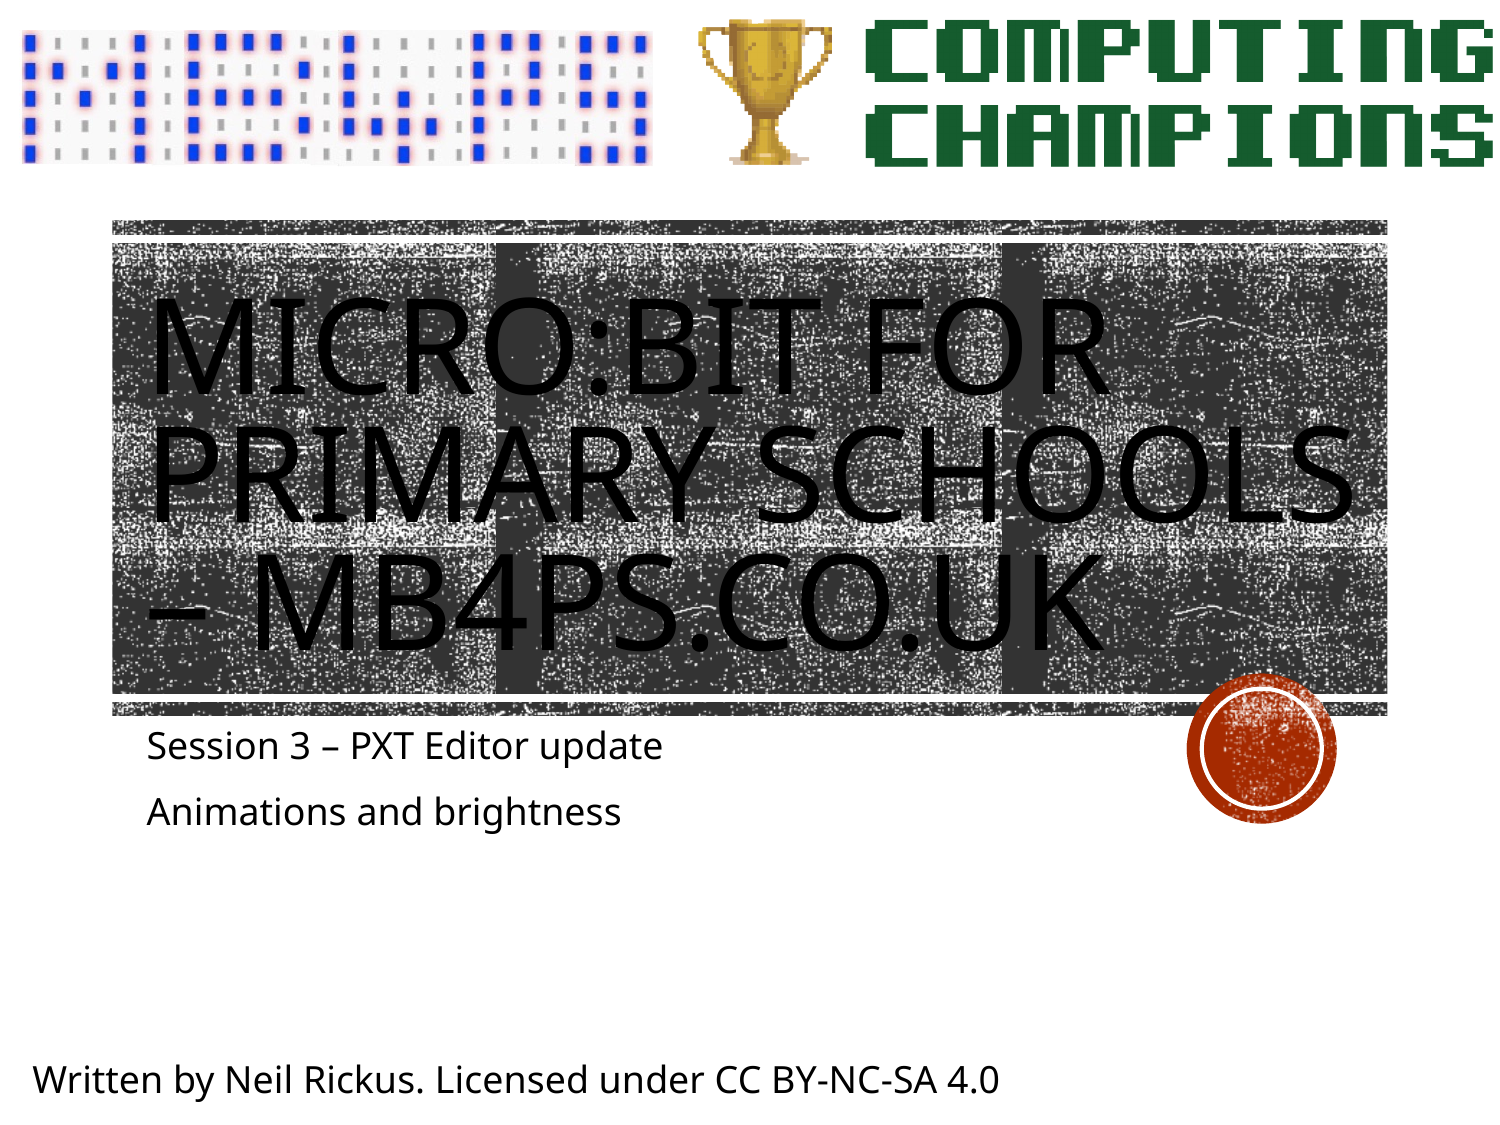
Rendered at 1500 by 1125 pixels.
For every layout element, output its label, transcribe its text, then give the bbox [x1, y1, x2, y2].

text_box Written by Neil Rickus. Licensed under CC BY-NC-SA 4.0 [17, 1048, 1081, 1108]
picture [698, 19, 1493, 167]
subtitle Session 3 – PXT Editor update Animations and brightness [131, 720, 1103, 896]
title micro:bit for primary schools – mb4ps.co.uk [129, 234, 1375, 733]
picture [19, 30, 653, 167]
